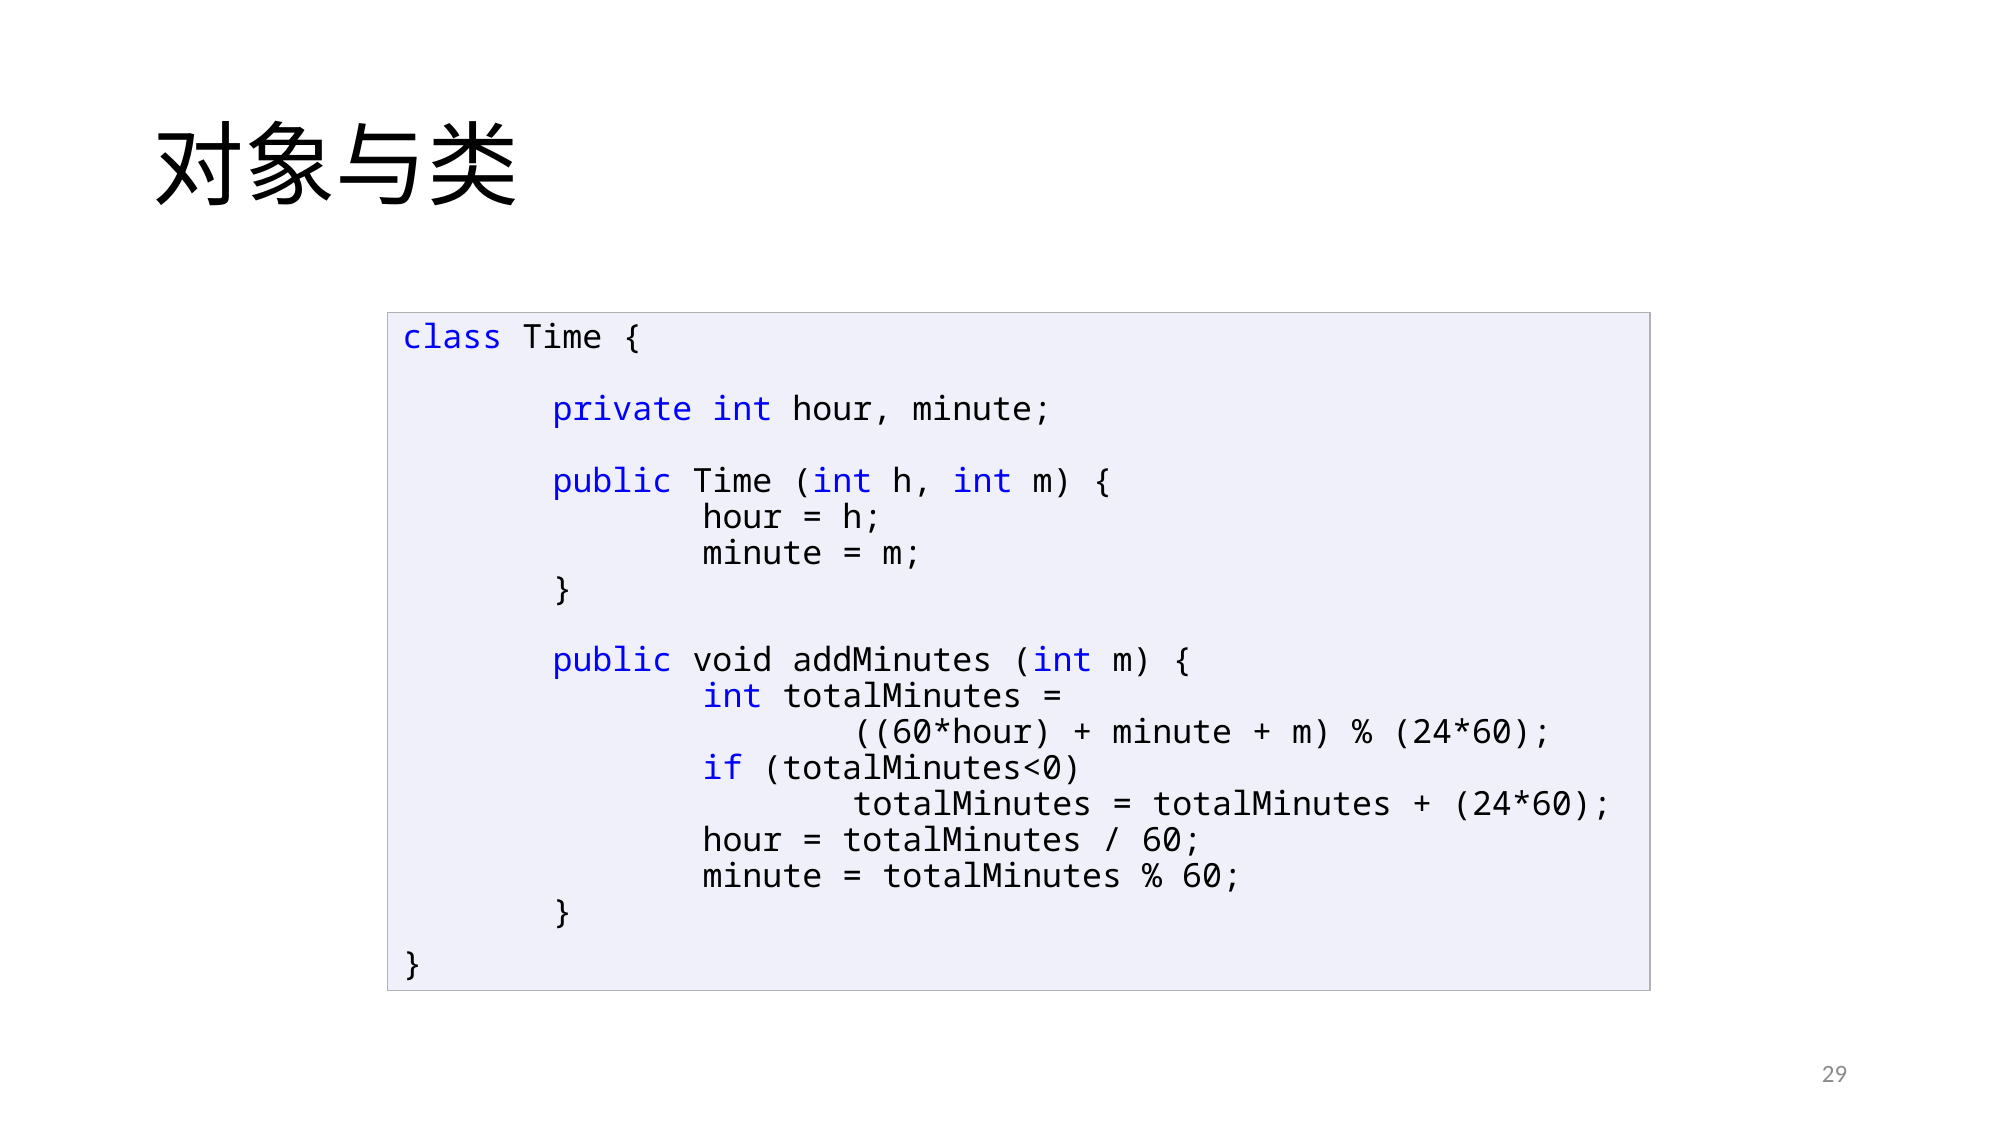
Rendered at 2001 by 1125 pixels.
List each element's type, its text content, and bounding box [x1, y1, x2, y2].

slide_number 29 [1412, 1042, 1863, 1103]
text_box class Time { private int hour, minute; public Time (int h, int m) { hour = h; minute = m; } public void addMinutes (int m) { int totalMinutes = ((60*hour) + minute + m) % (24*60); if (totalMinutes<0) totalMinutes = totalMinutes + (24*60); hour = totalMinutes / 60; minute = totalMinutes % 60; } } [387, 312, 1650, 991]
title 对象与类 [137, 59, 1863, 278]
